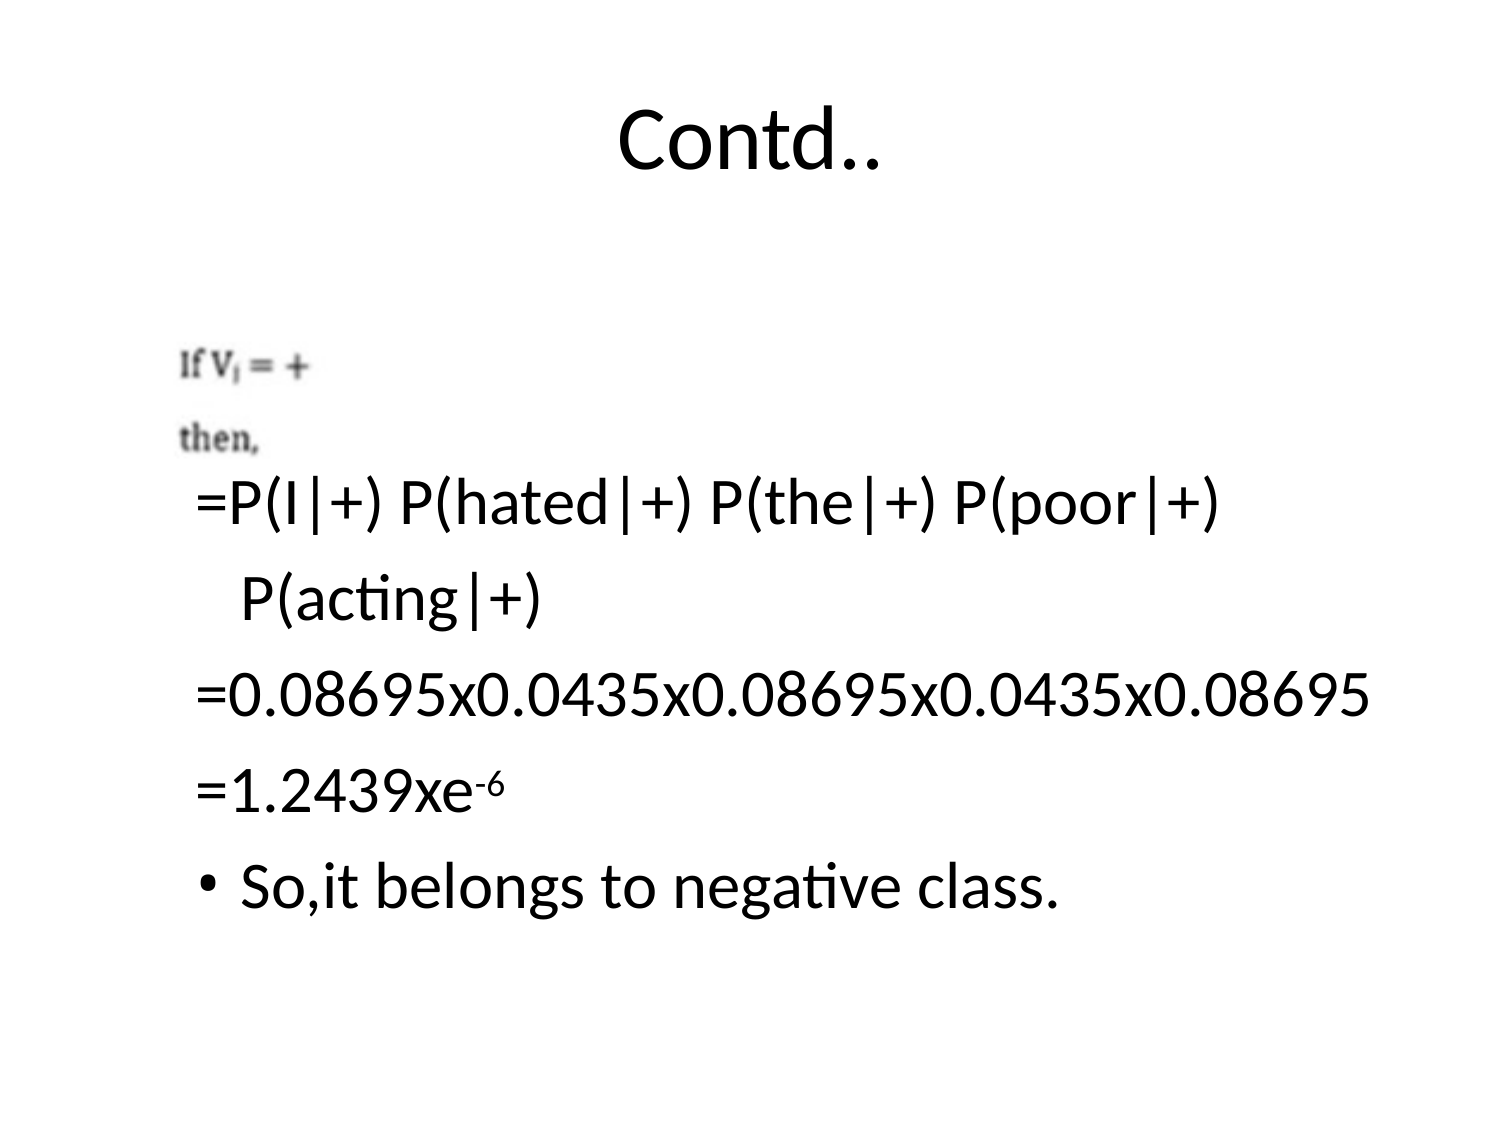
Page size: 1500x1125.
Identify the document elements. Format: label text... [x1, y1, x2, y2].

title Contd.. [613, 75, 887, 191]
text_box =P(I|+) P(hated|+) P(the|+) P(poor|+) P(acting|+) =0.08695x0.0435x0.08695x0.0435x0.08695 =1.2439xe-6 So,it belongs to negative class. [83, 439, 1398, 922]
picture [137, 299, 551, 476]
